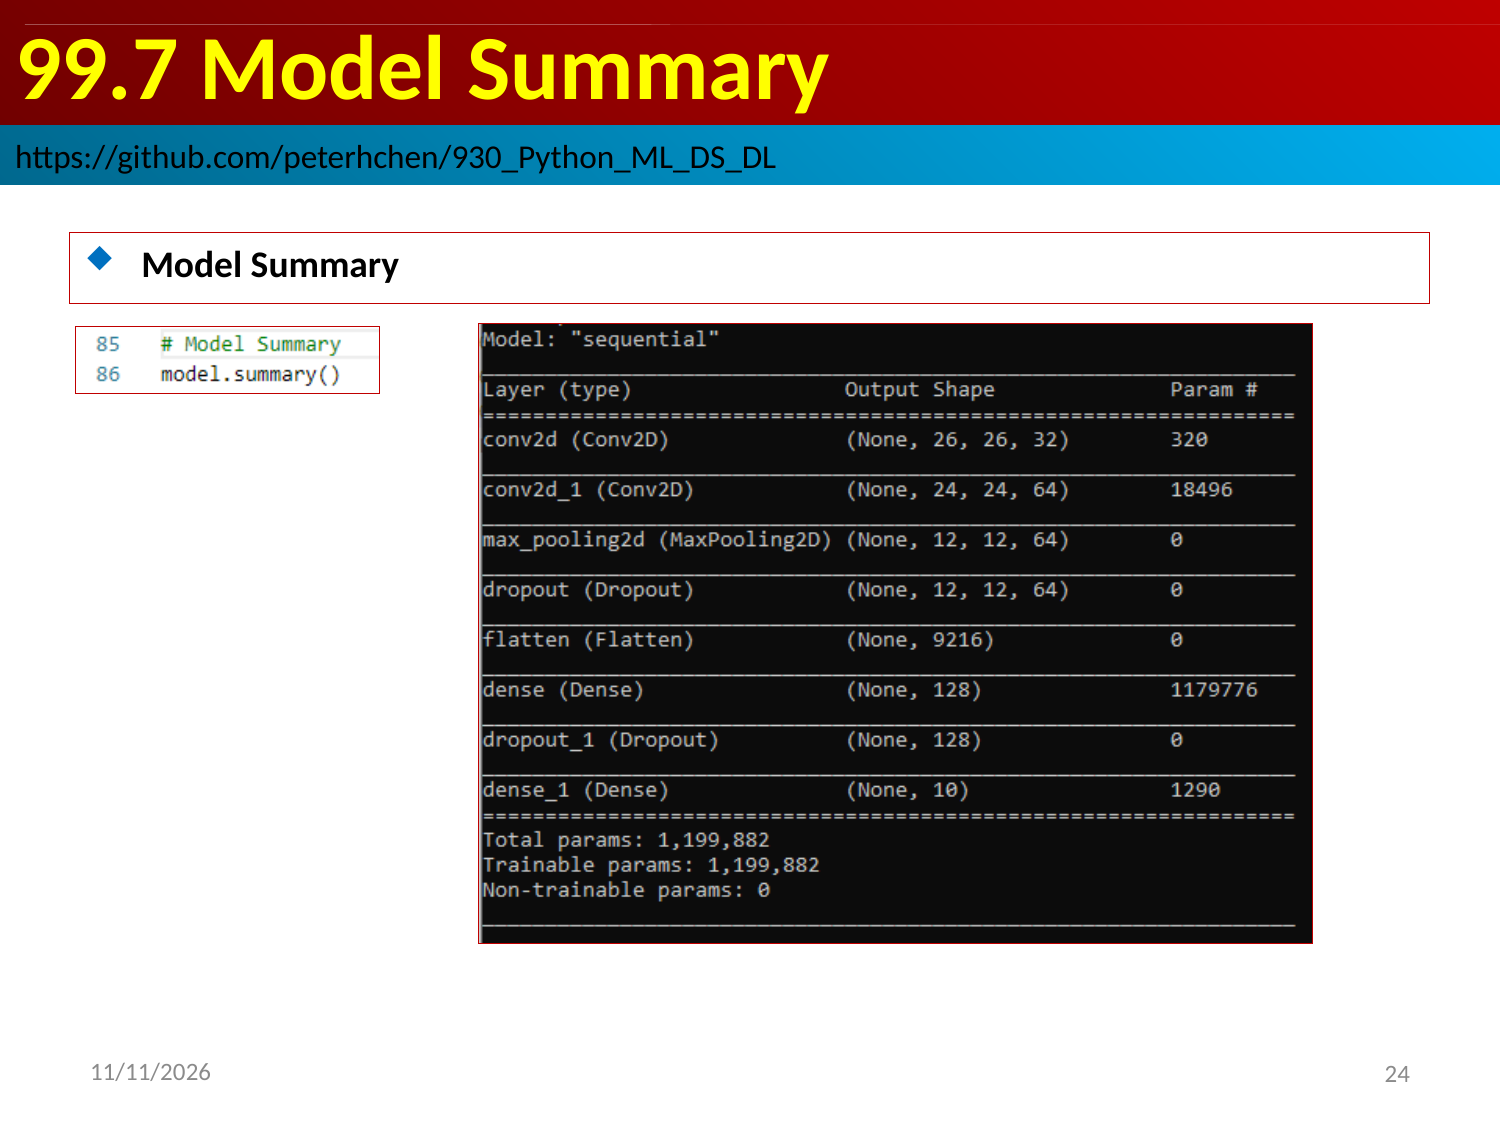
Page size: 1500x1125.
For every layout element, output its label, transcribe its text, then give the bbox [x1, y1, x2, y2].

picture [74, 326, 380, 394]
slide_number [75, 1040, 425, 1101]
picture [478, 323, 1313, 944]
slide_number 24 [1074, 1042, 1425, 1103]
text_box https://github.com/peterhchen/930_Python_ML_DS_DL [0, 125, 1500, 185]
subtitle Model Summary [69, 232, 1430, 304]
title 99.7 Model Summary [0, 0, 1500, 125]
